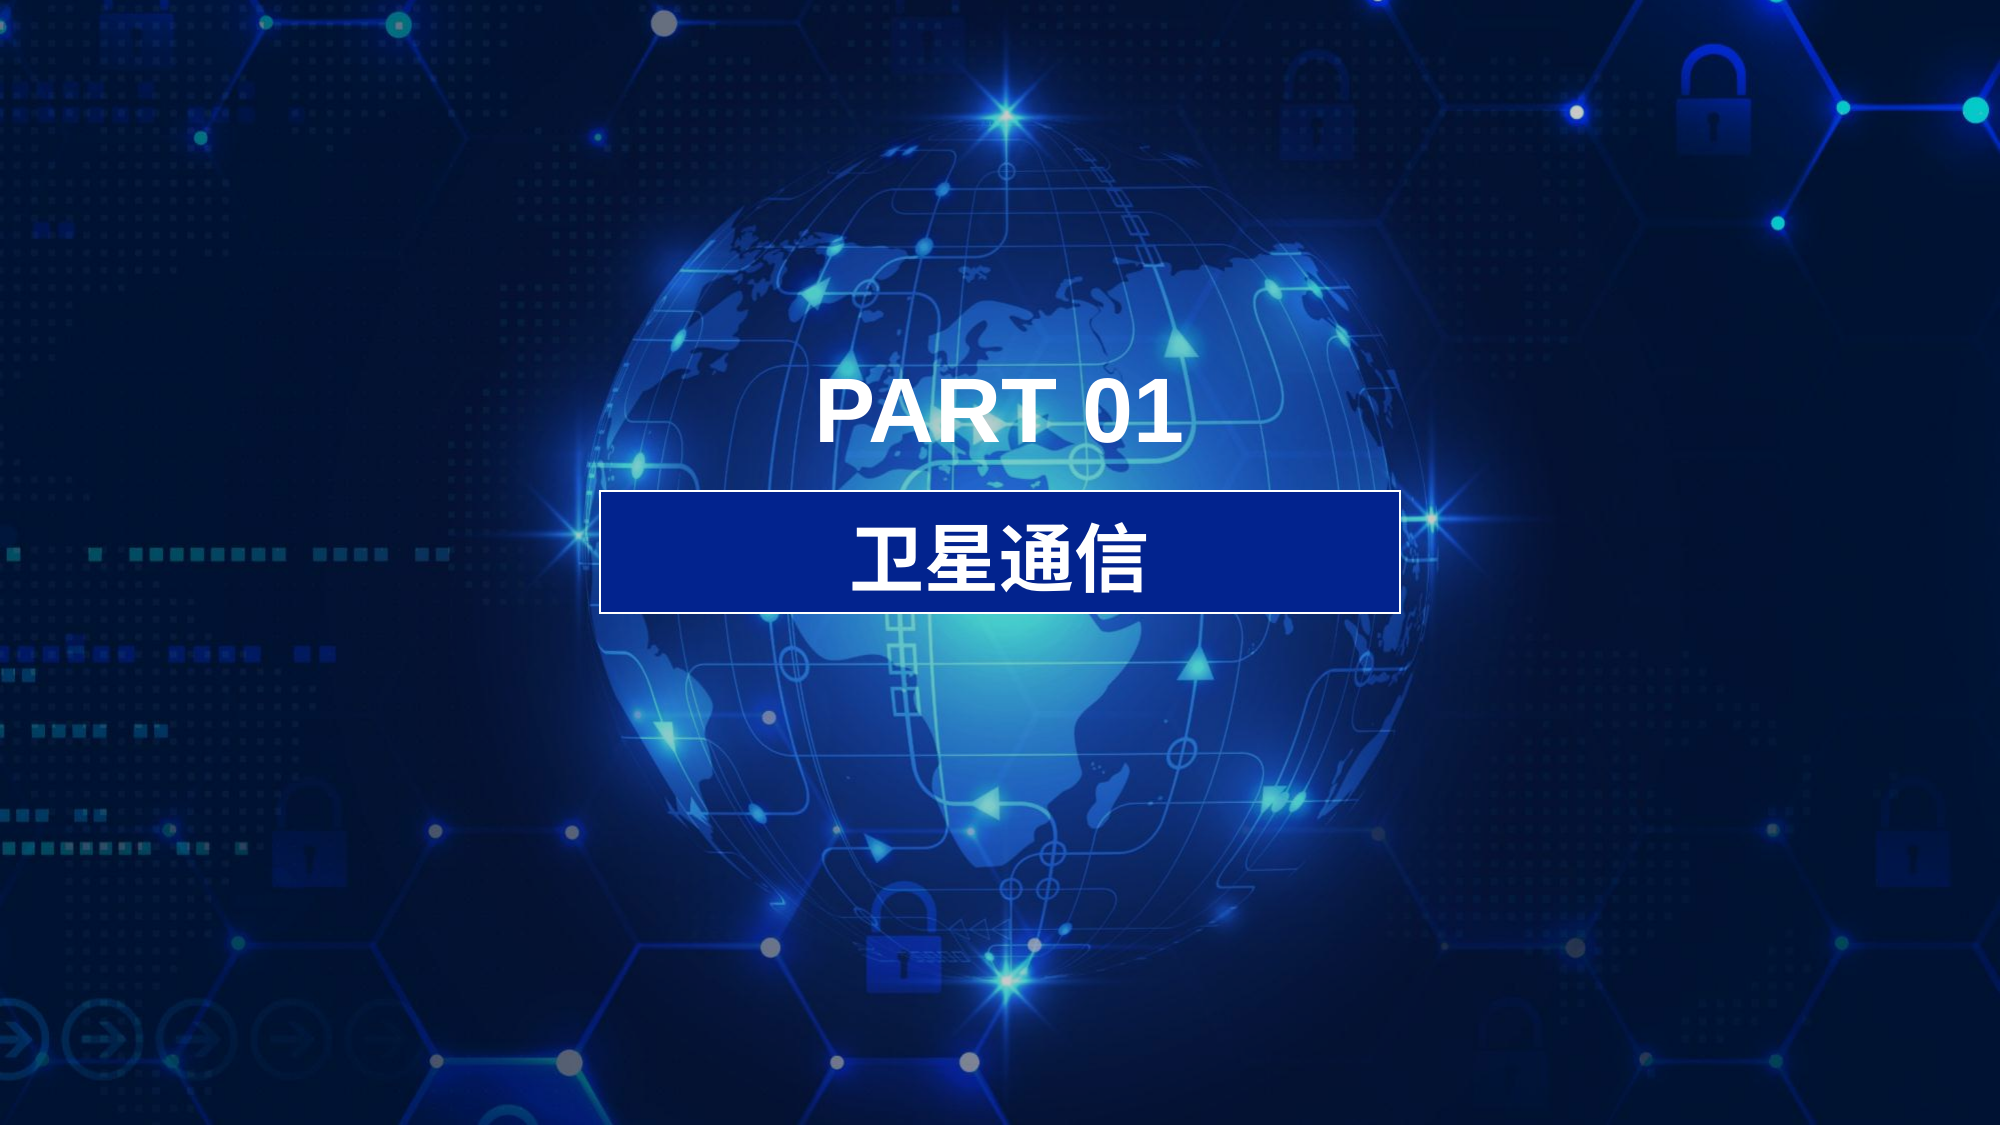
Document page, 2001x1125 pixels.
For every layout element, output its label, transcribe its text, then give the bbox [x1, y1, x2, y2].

text_box PART 01 [799, 343, 1201, 469]
picture [0, 0, 2000, 1125]
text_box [600, 491, 1400, 614]
